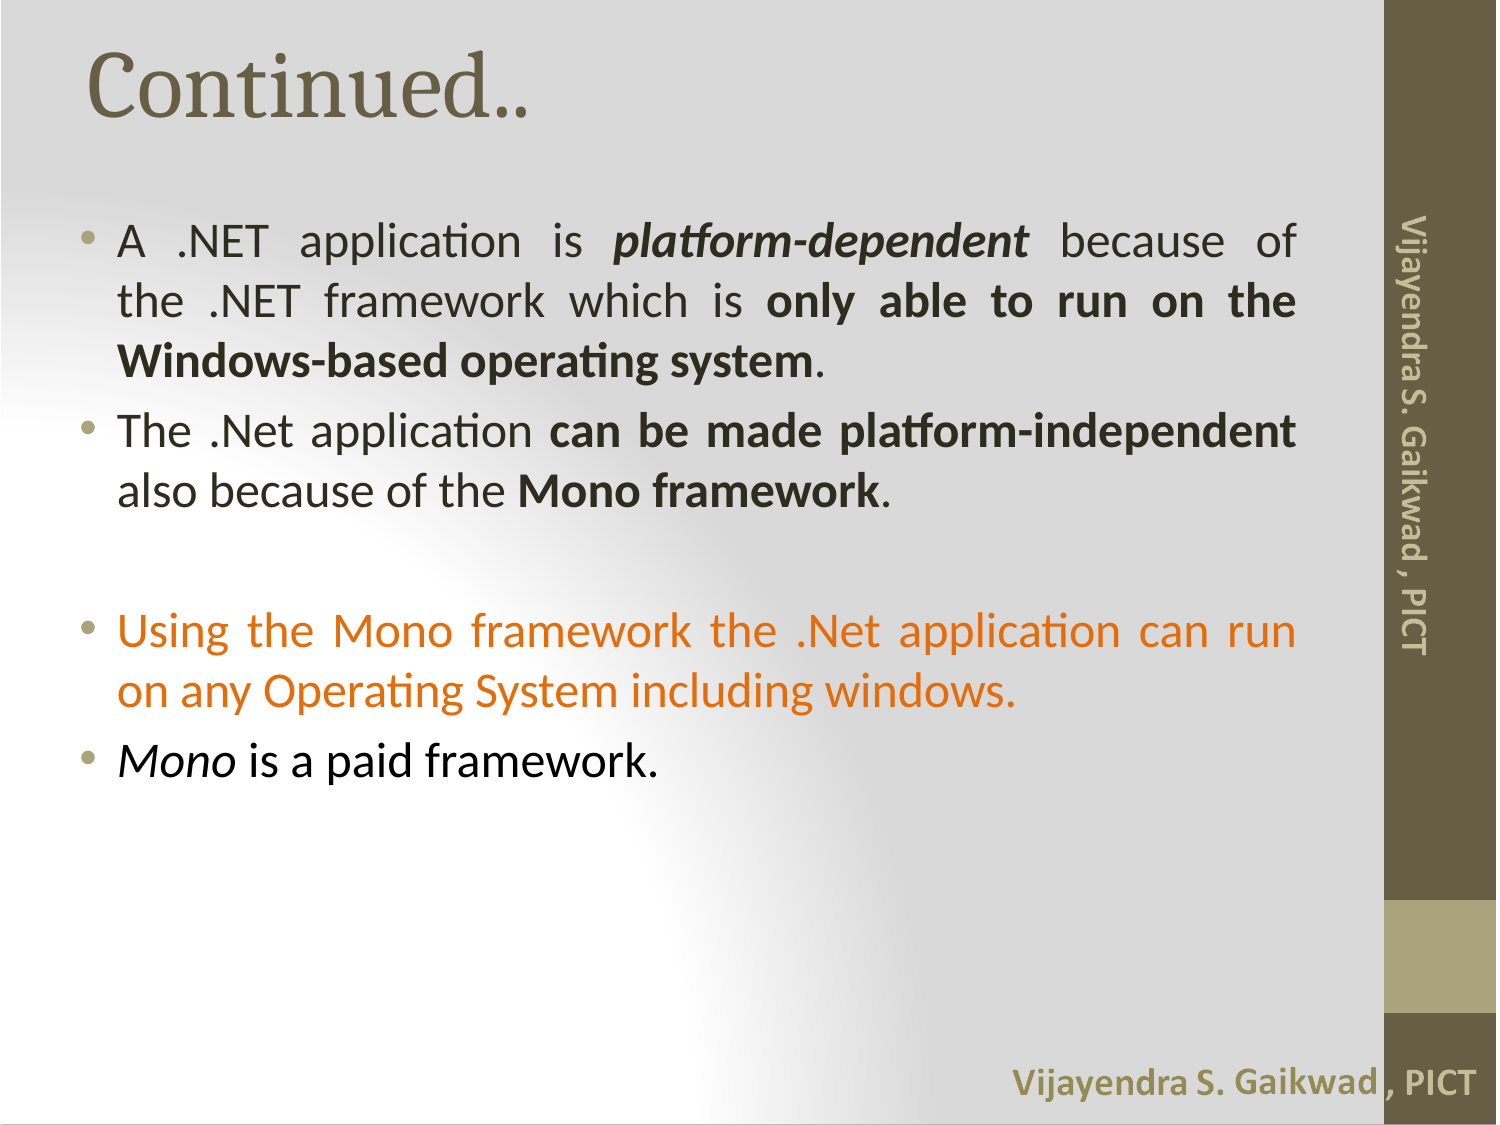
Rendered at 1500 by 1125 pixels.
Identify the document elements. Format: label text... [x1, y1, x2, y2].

picture [0, 0, 1500, 1125]
title Continued.. [87, 21, 921, 141]
text_box A .NET application is platform-dependent because of the .NET framework which is only able to run on the Windows-based operating system. The .Net application can be made platform-independent also because of the Mono framework. Using the Mono framework the .Net application can run on any Operating System including windows. Mono is a paid framework. [62, 199, 1313, 795]
